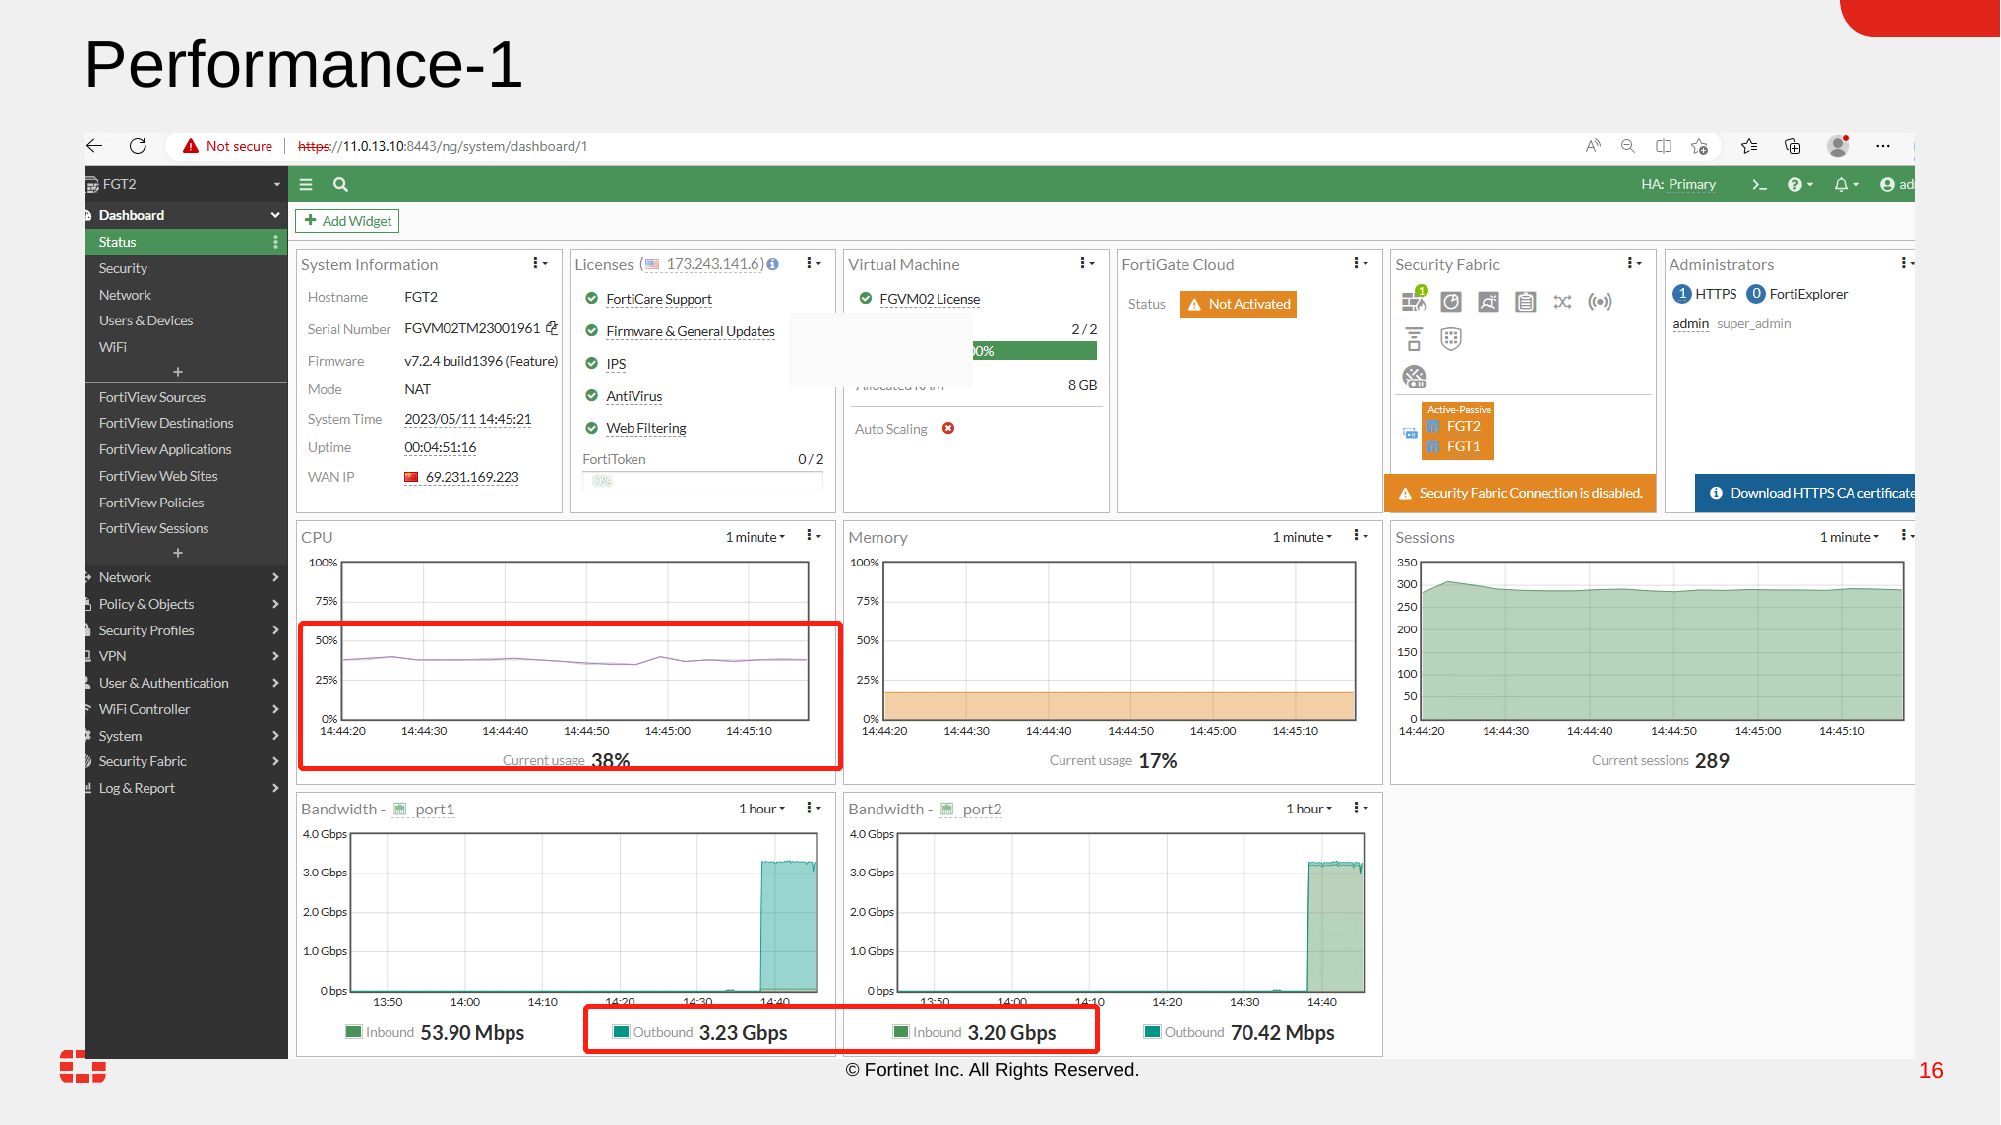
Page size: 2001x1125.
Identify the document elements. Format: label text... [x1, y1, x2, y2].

text_box Performance-1 [68, 22, 540, 110]
picture [85, 133, 1915, 1059]
